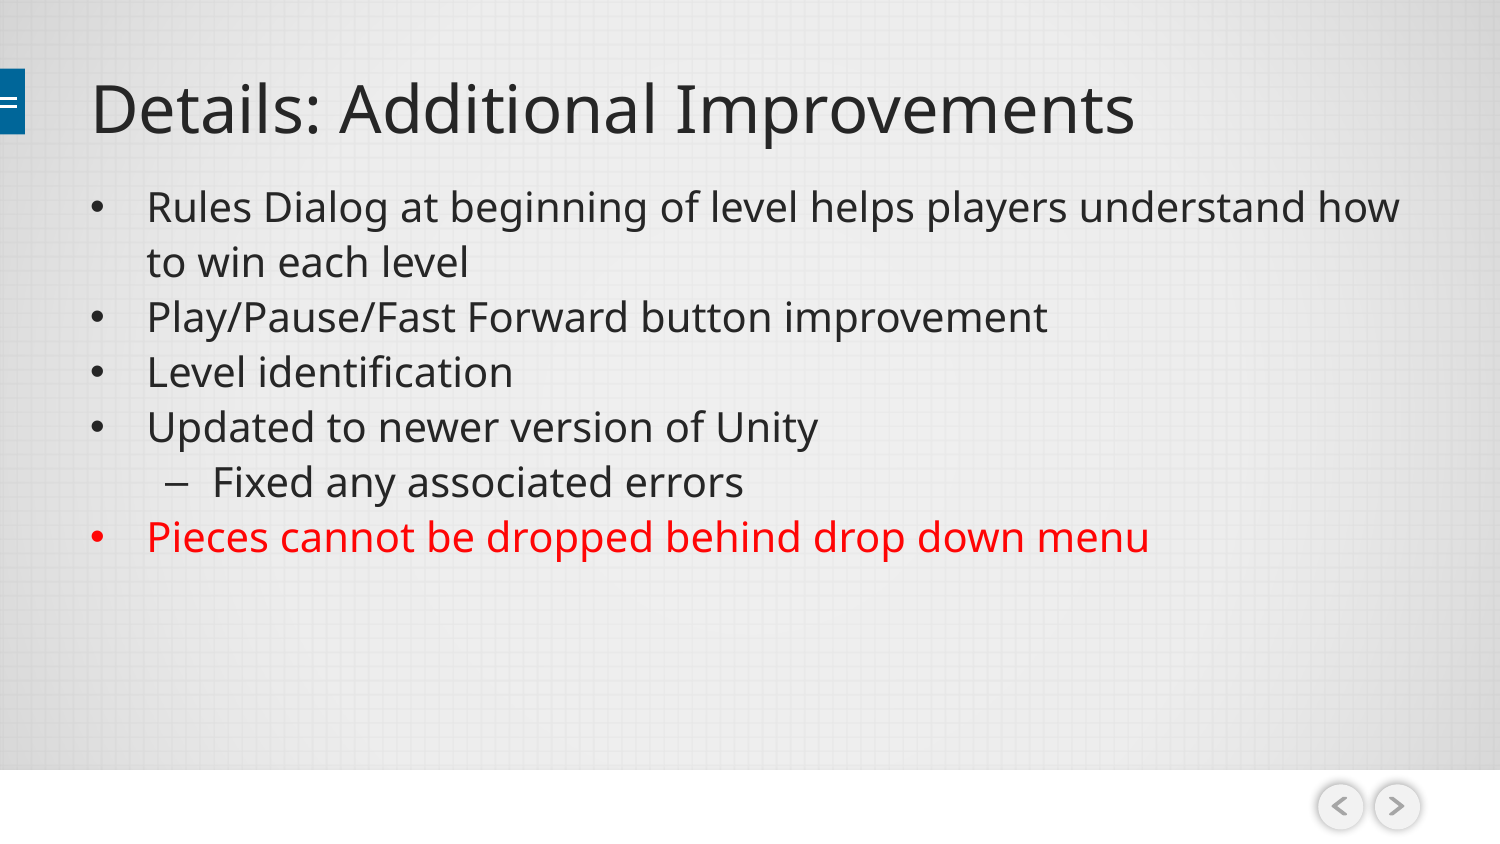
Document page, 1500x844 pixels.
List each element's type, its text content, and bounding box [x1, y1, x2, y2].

picture [0, 0, 1500, 770]
title Details: Additional Improvements [75, 71, 1325, 142]
list Rules Dialog at beginning of level helps players understand how to win each level Play/Pause/Fast Forward button improvement Level identification Updated to newer version of Unity Fixed any associated errors Pieces cannot be dropped behind drop down menu [75, 168, 1425, 726]
